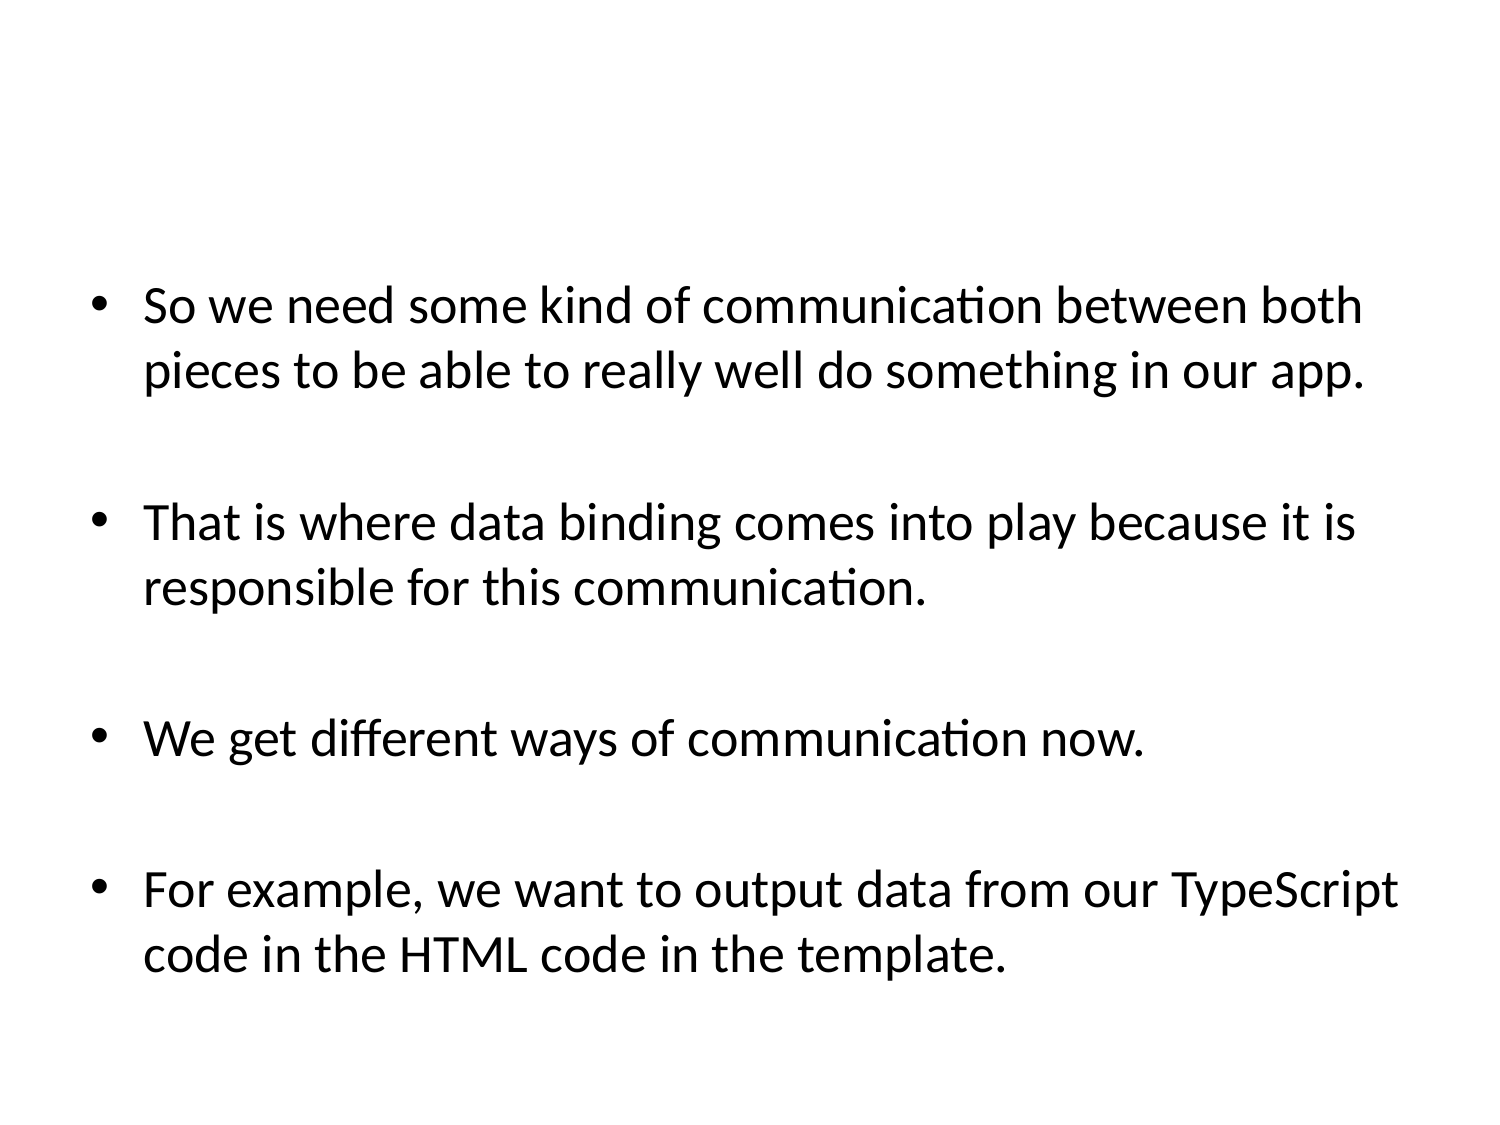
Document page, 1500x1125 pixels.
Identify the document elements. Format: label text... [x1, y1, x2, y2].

list So we need some kind of communication between both pieces to be able to really well do something in our app. That is where data binding comes into play because it is responsible for this communication. We get different ways of communication now. For example, we want to output data from our TypeScript code in the HTML code in the template. [75, 262, 1425, 1005]
